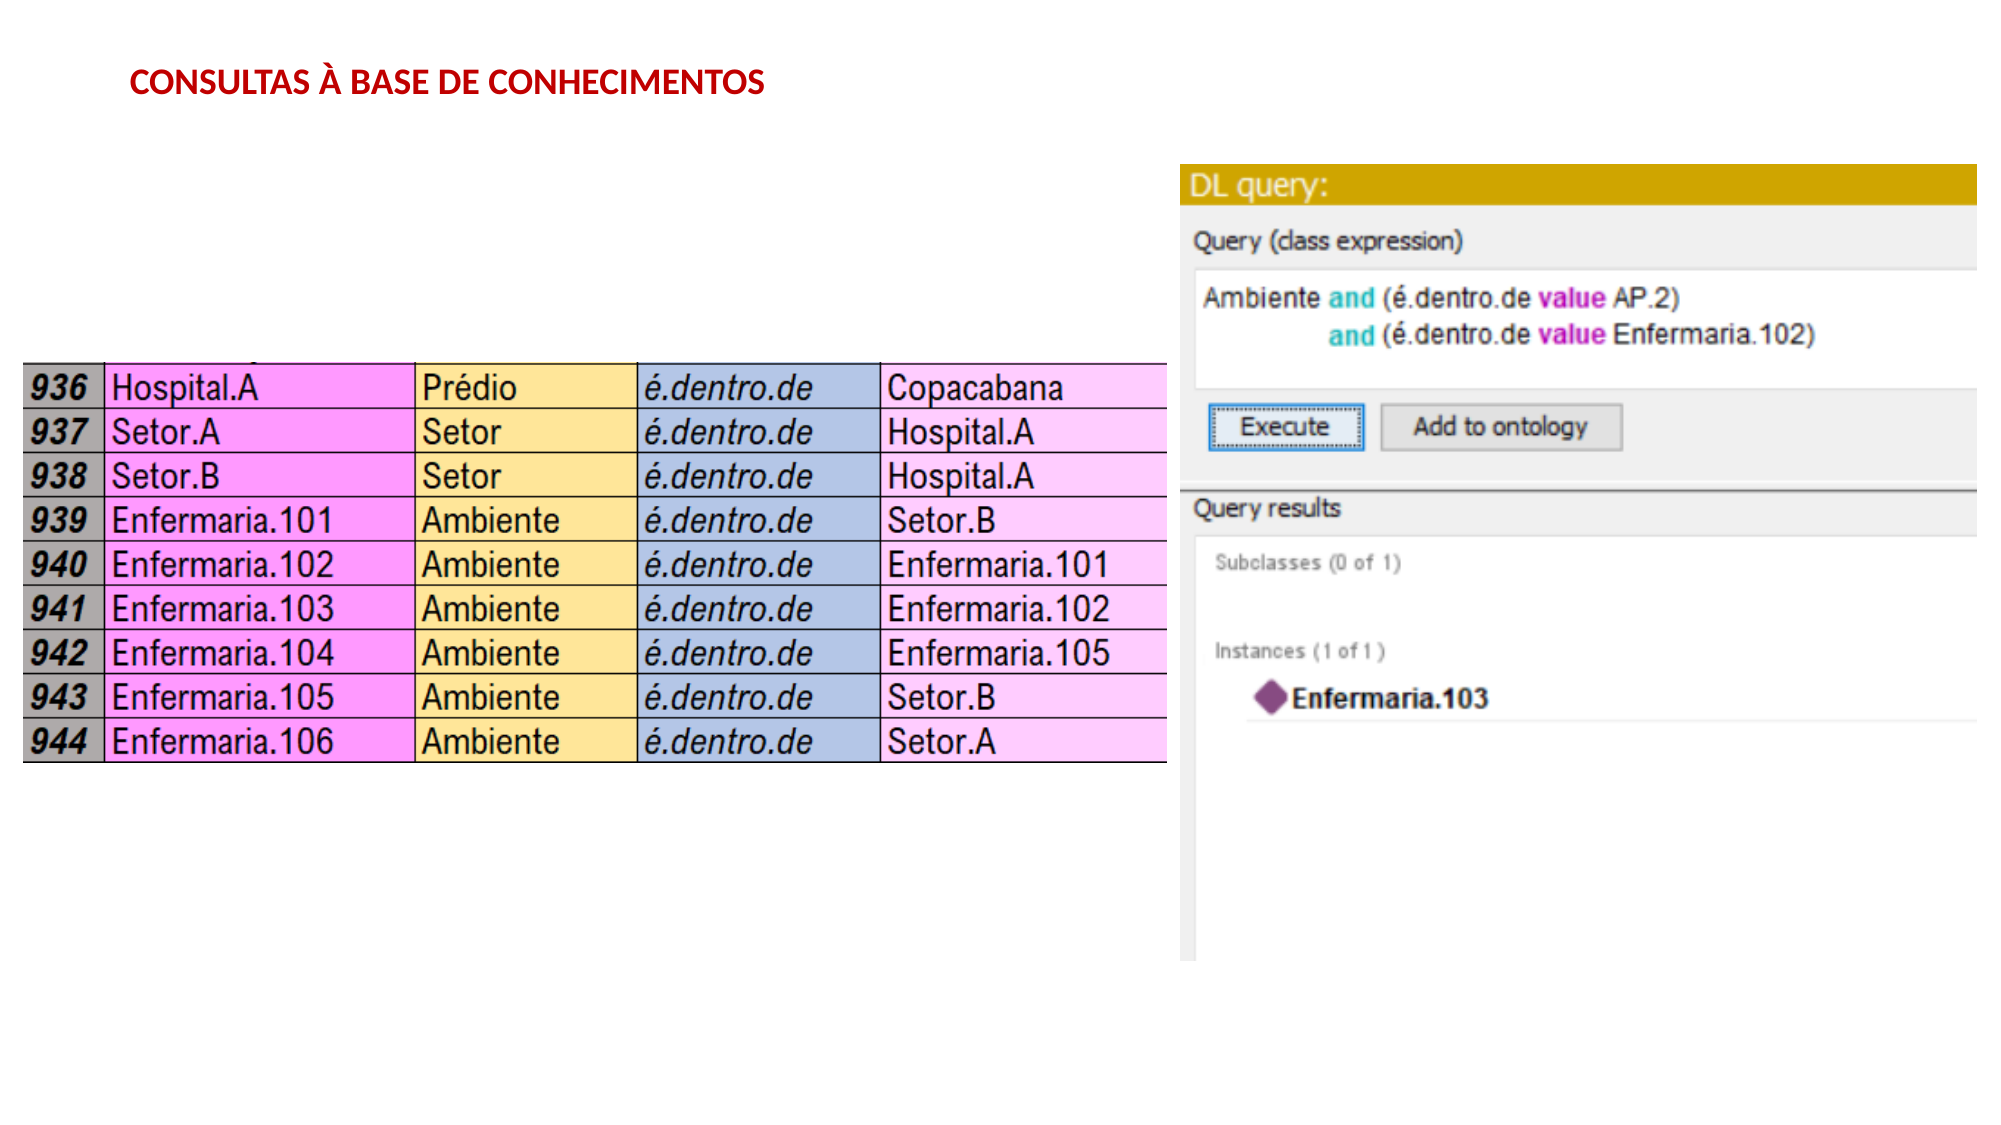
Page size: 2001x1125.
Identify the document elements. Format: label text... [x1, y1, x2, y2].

text_box CONSULTAS À BASE DE CONHECIMENTOS [115, 49, 790, 110]
picture [1180, 164, 1977, 961]
picture [23, 362, 1167, 763]
